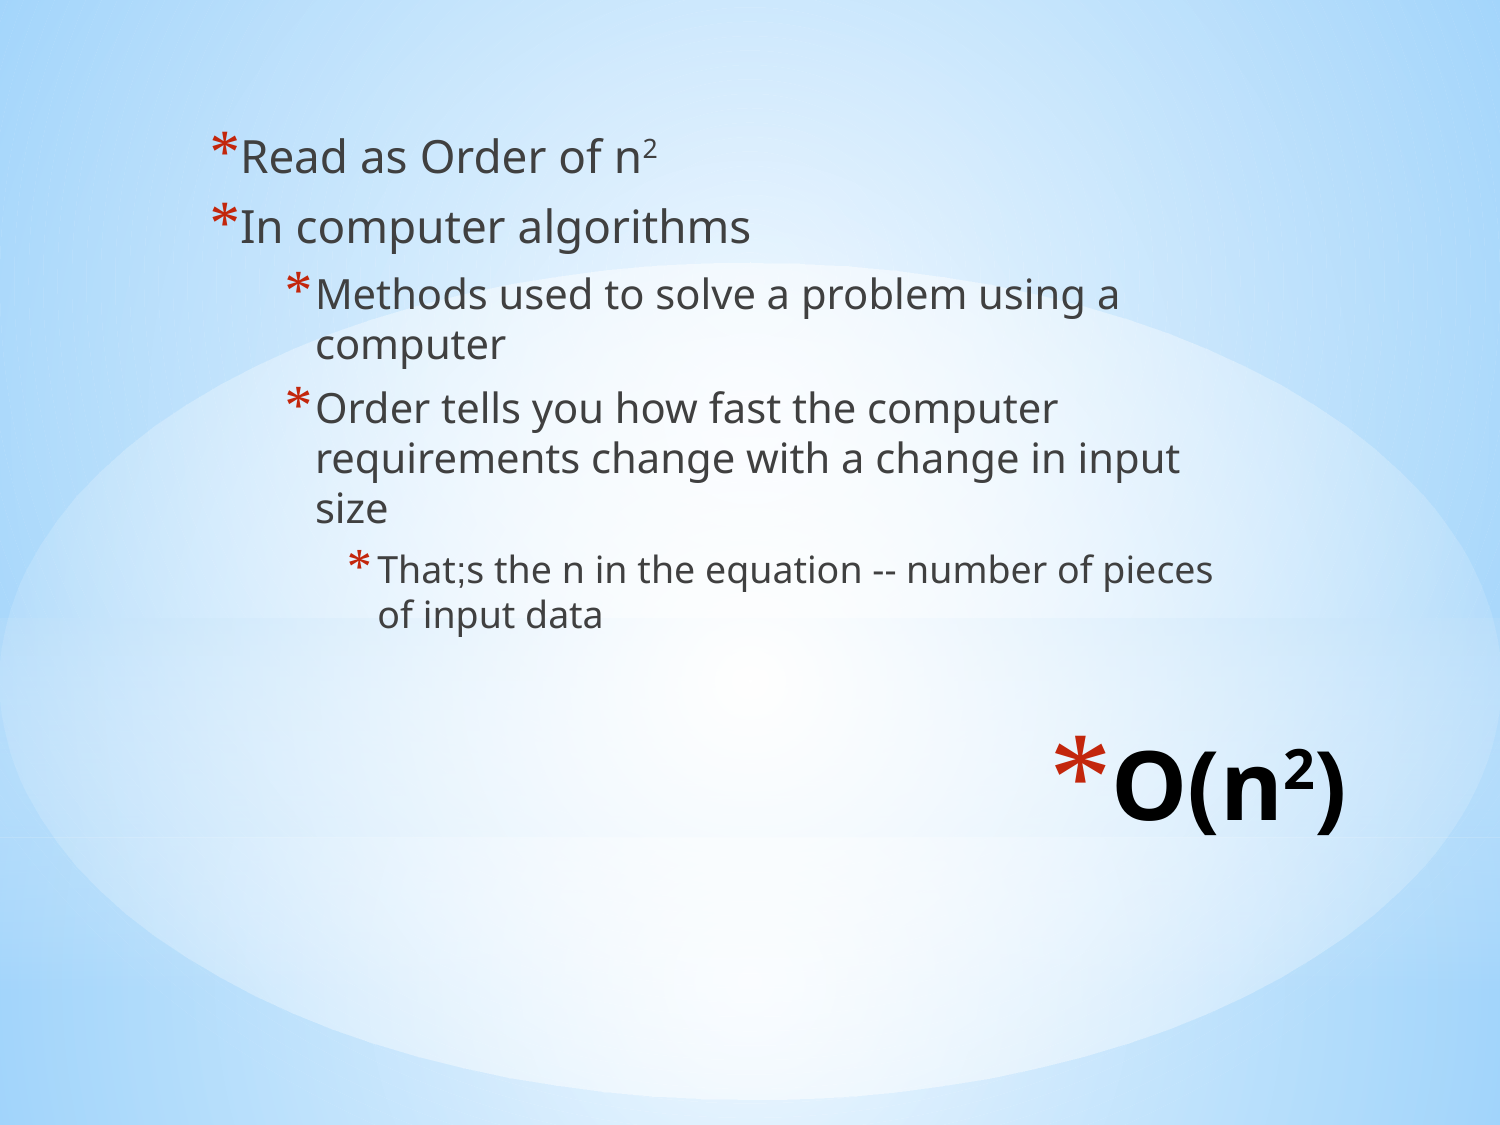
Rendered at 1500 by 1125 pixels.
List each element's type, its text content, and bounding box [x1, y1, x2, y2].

list Read as Order of n2 In computer algorithms Methods used to solve a problem using a computer Order tells you how fast the computer requirements change with a change in input size That;s the n in the equation -- number of pieces of input data [187, 120, 1238, 690]
title O(n2) [294, 717, 1363, 905]
